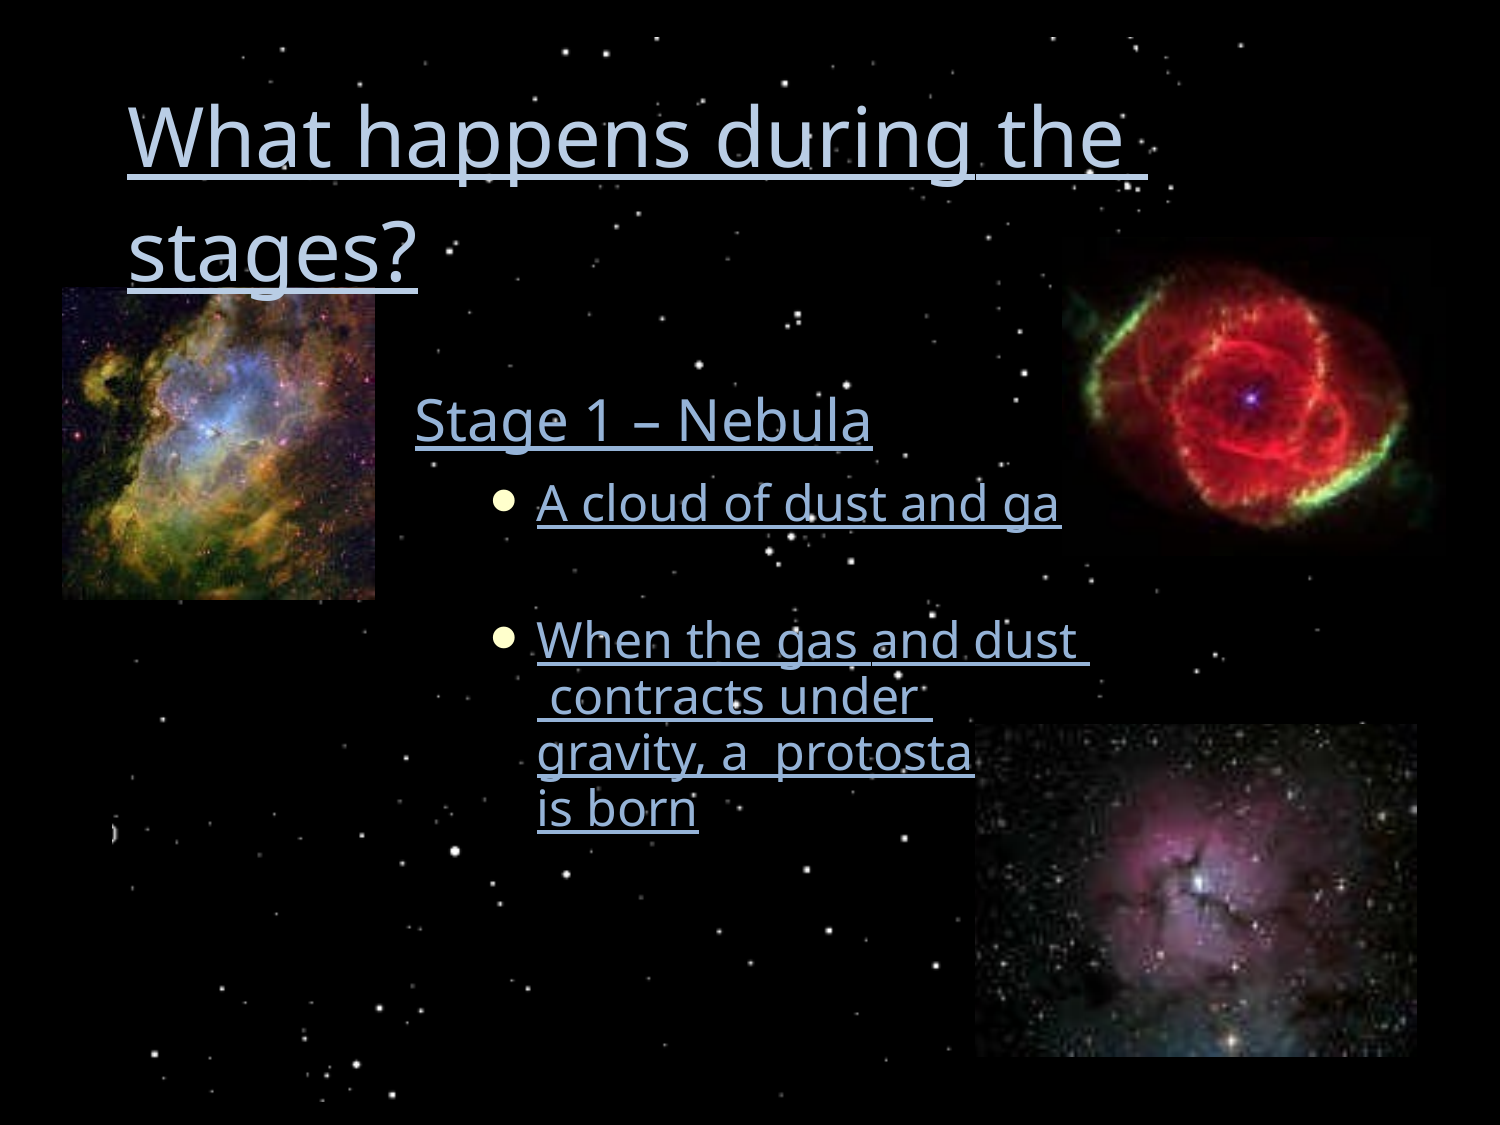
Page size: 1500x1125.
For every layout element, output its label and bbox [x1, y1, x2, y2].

text_box [974, 237, 1447, 1057]
text_box [62, 36, 1401, 1102]
